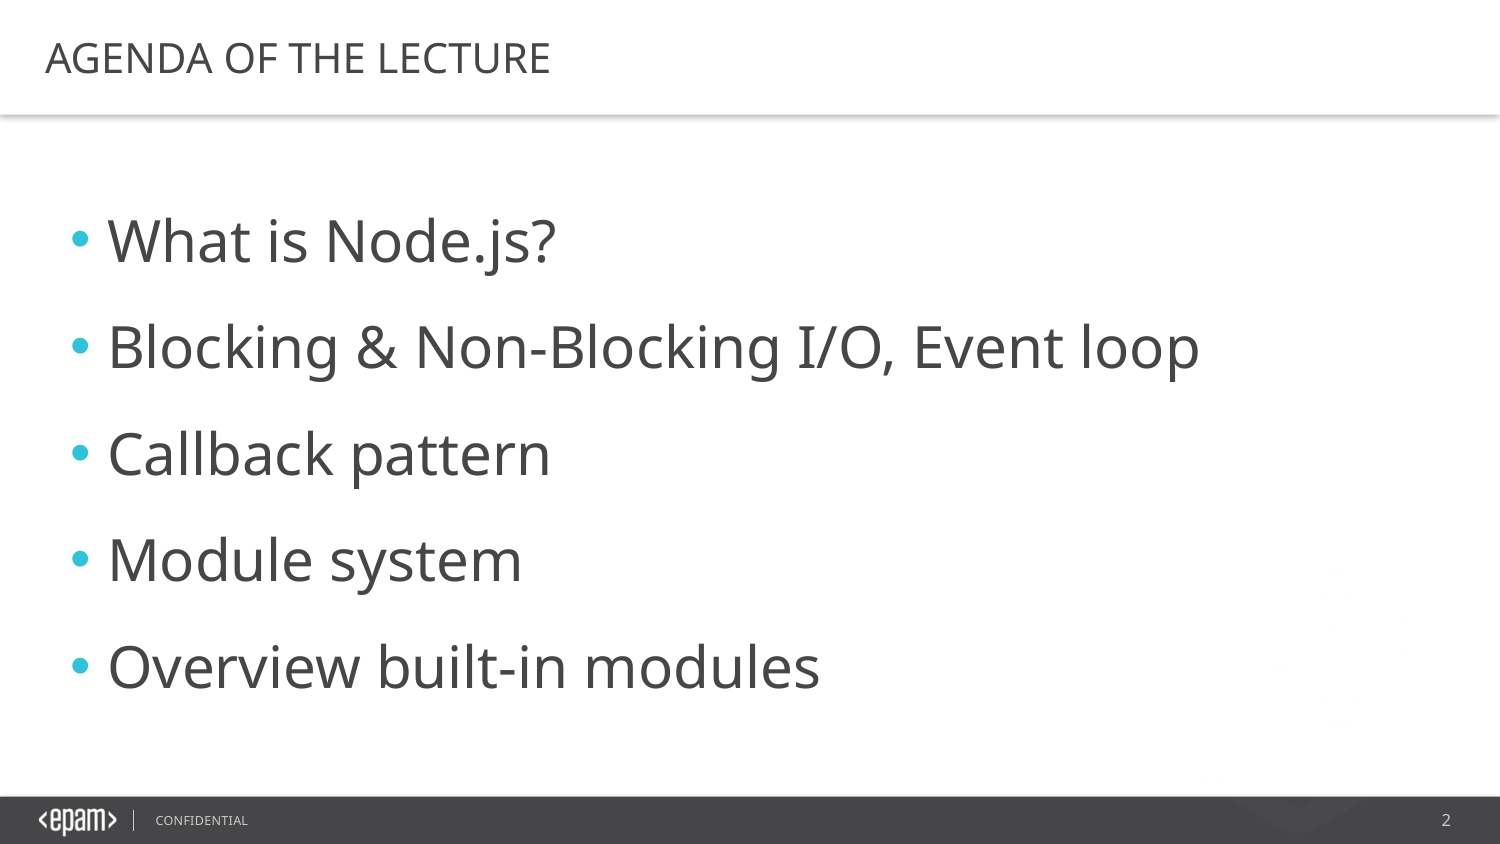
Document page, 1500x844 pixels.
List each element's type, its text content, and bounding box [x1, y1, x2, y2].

list What is Node.js? Blocking & Non-Blocking I/O, Event loop Callback pattern Module system Overview built-in modules [59, 177, 1426, 734]
list AGENDA OF THE LECTURE [0, 0, 1500, 115]
picture [38, 808, 117, 837]
